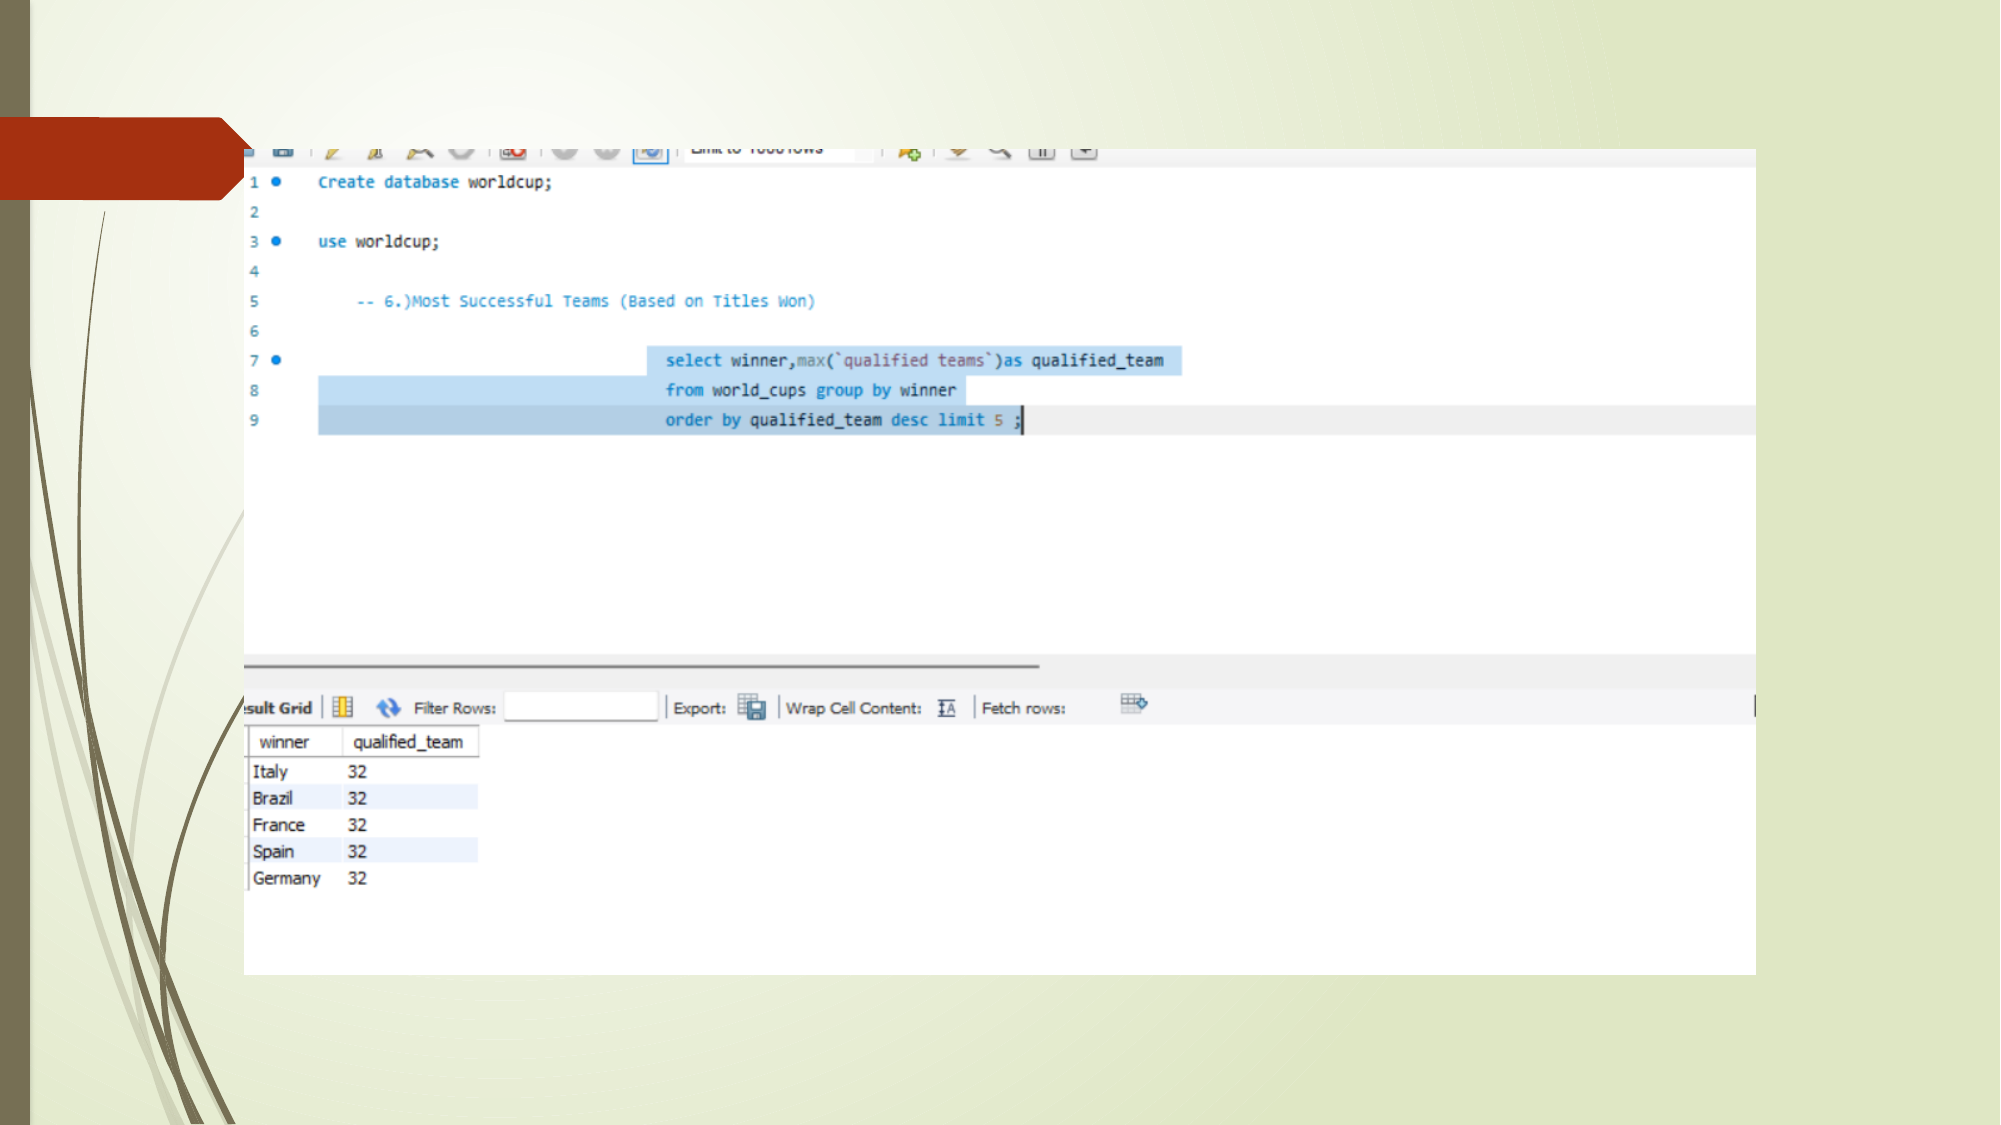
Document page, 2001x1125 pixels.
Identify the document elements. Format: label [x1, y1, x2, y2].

picture [244, 149, 1756, 976]
